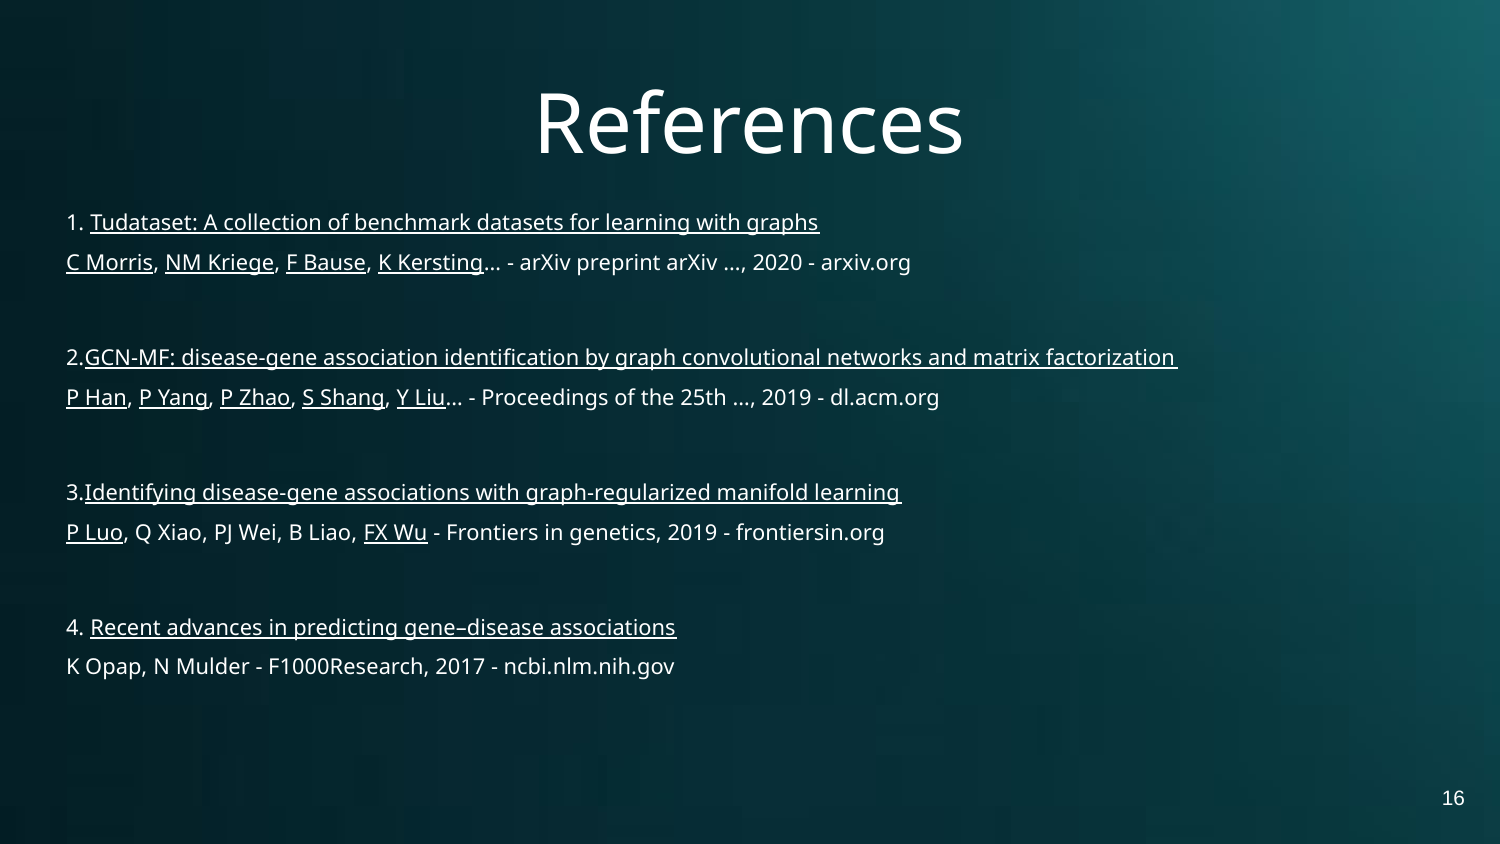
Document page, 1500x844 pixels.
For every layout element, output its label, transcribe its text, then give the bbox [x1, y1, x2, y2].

picture [0, 0, 1500, 844]
list 1. Tudataset: A collection of benchmark datasets for learning with graphs C Morris, NM Kriege, F Bause, K Kersting… - arXiv preprint arXiv …, 2020 - arxiv.org 2.GCN-MF: disease-gene association identification by graph convolutional networks and matrix factorization P Han, P Yang, P Zhao, S Shang, Y Liu… - Proceedings of the 25th …, 2019 - dl.acm.org 3.Identifying disease-gene associations with graph-regularized manifold learning P Luo, Q Xiao, PJ Wei, B Liao, FX Wu - Frontiers in genetics, 2019 - frontiersin.org 4. Recent advances in predicting gene–disease associations K Opap, N Mulder - F1000Research, 2017 - ncbi.nlm.nih.gov [51, 189, 1449, 750]
title References [51, 72, 1449, 167]
slide_number 16 [1389, 764, 1480, 830]
